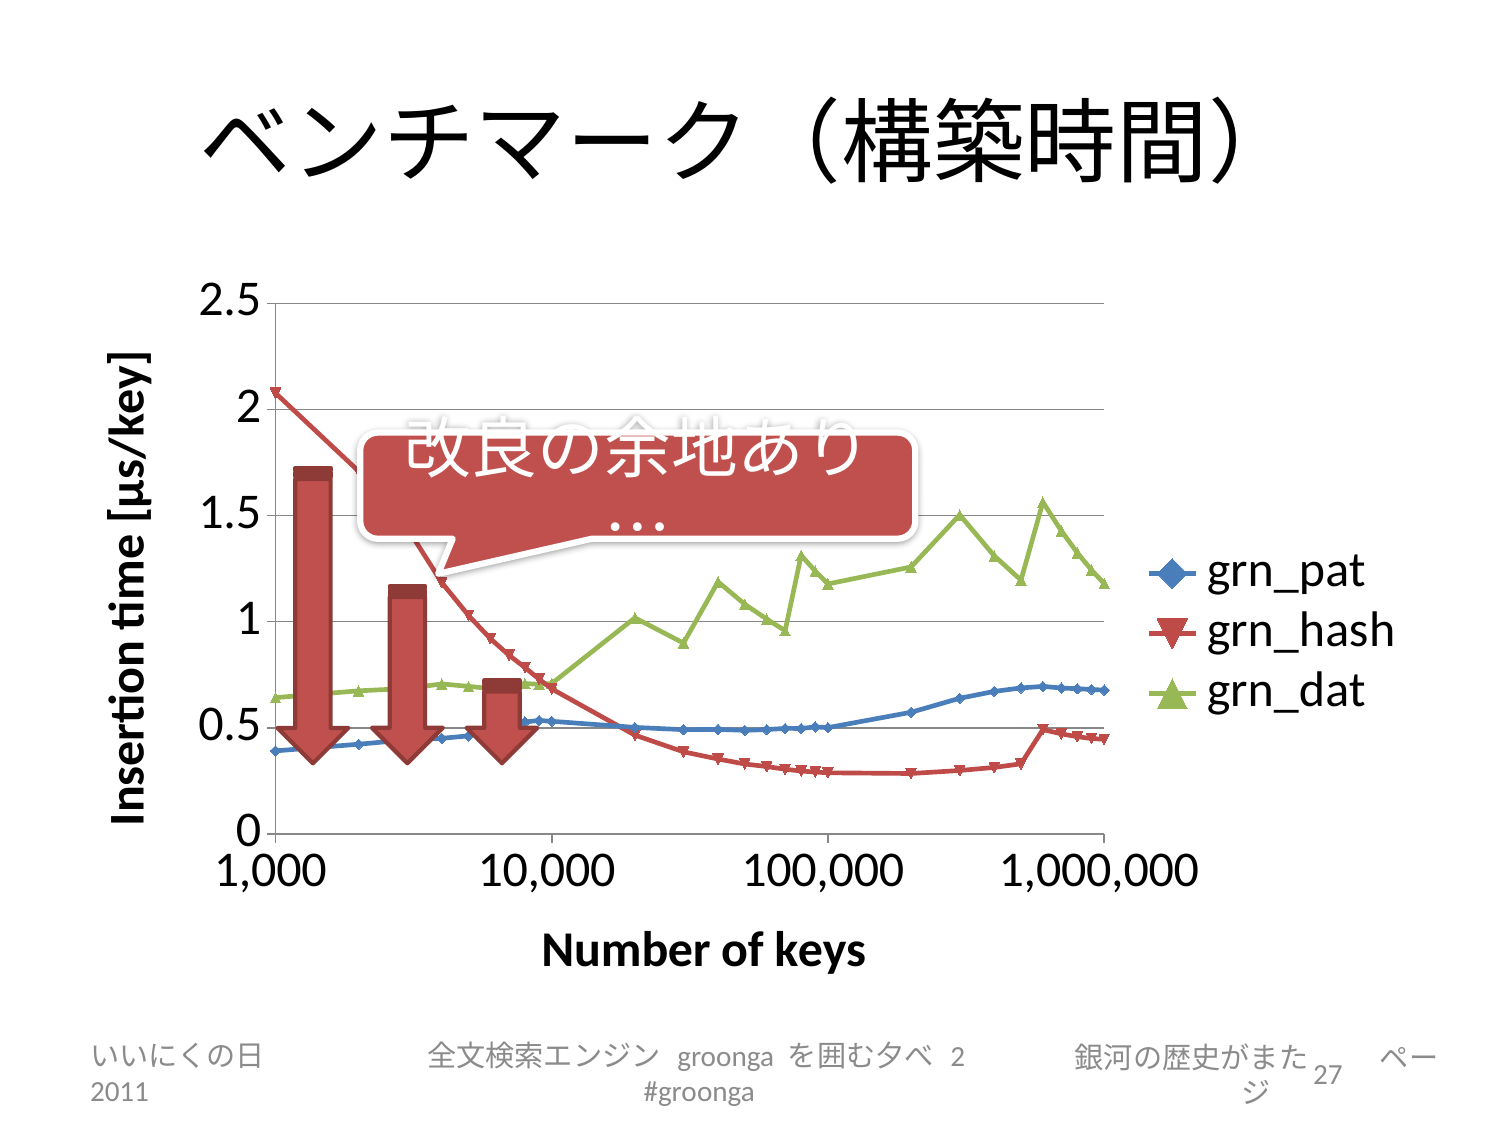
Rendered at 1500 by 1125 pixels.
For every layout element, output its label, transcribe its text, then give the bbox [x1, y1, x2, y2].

slide_number 27 [1268, 1042, 1388, 1103]
slide_number いいにくの日 2011 [75, 1042, 349, 1103]
title ベンチマーク（構築時間） [75, 45, 1425, 233]
chart [74, 262, 1426, 1006]
footer 全文検索エンジン groonga を囲む夕べ 2 #groonga [368, 1042, 1031, 1103]
